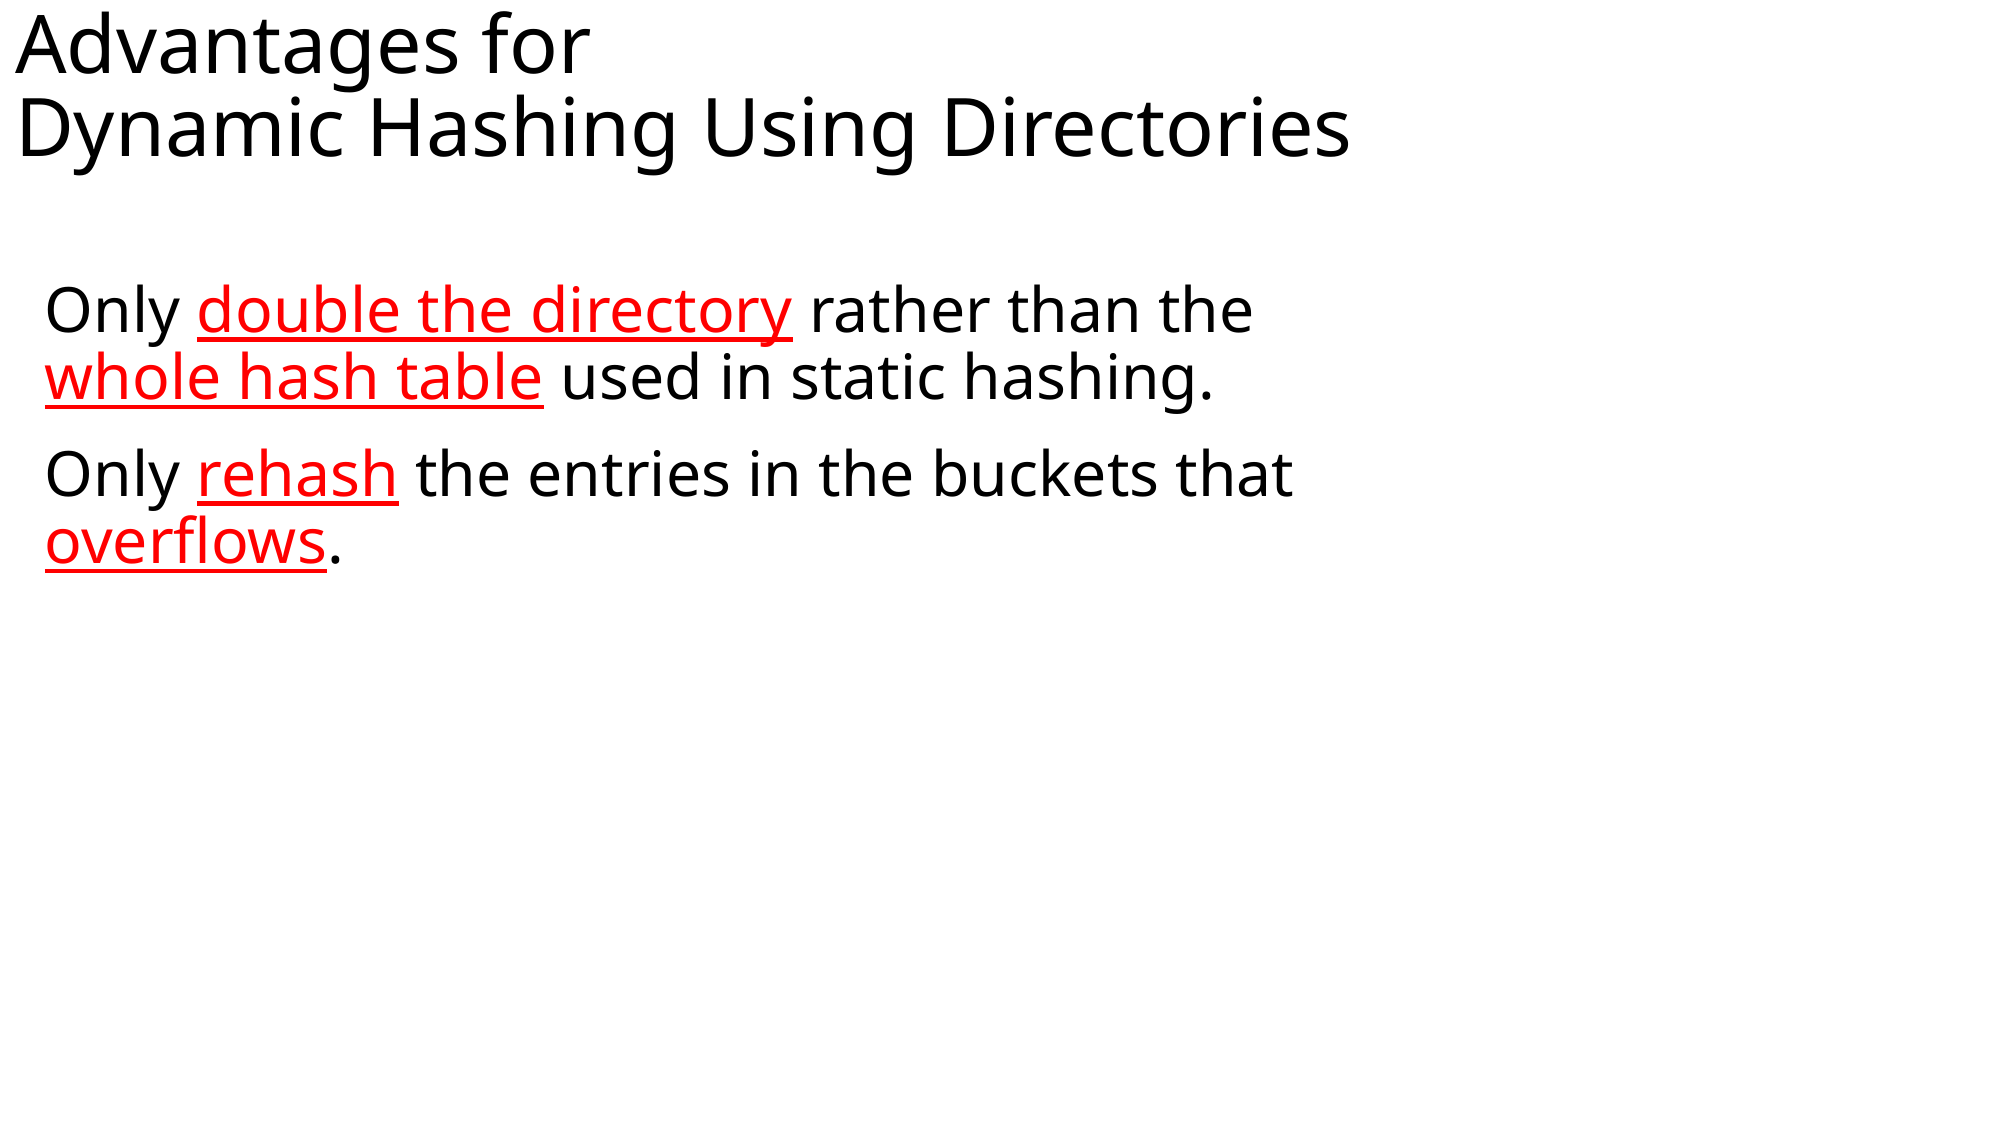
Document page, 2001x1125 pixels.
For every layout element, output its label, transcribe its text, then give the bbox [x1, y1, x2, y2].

title Advantages for Dynamic Hashing Using Directories [0, 0, 2000, 188]
list Only double the directory rather than the whole hash table used in static hashing. Only rehash the entries in the buckets that overflows. [0, 271, 1350, 1005]
